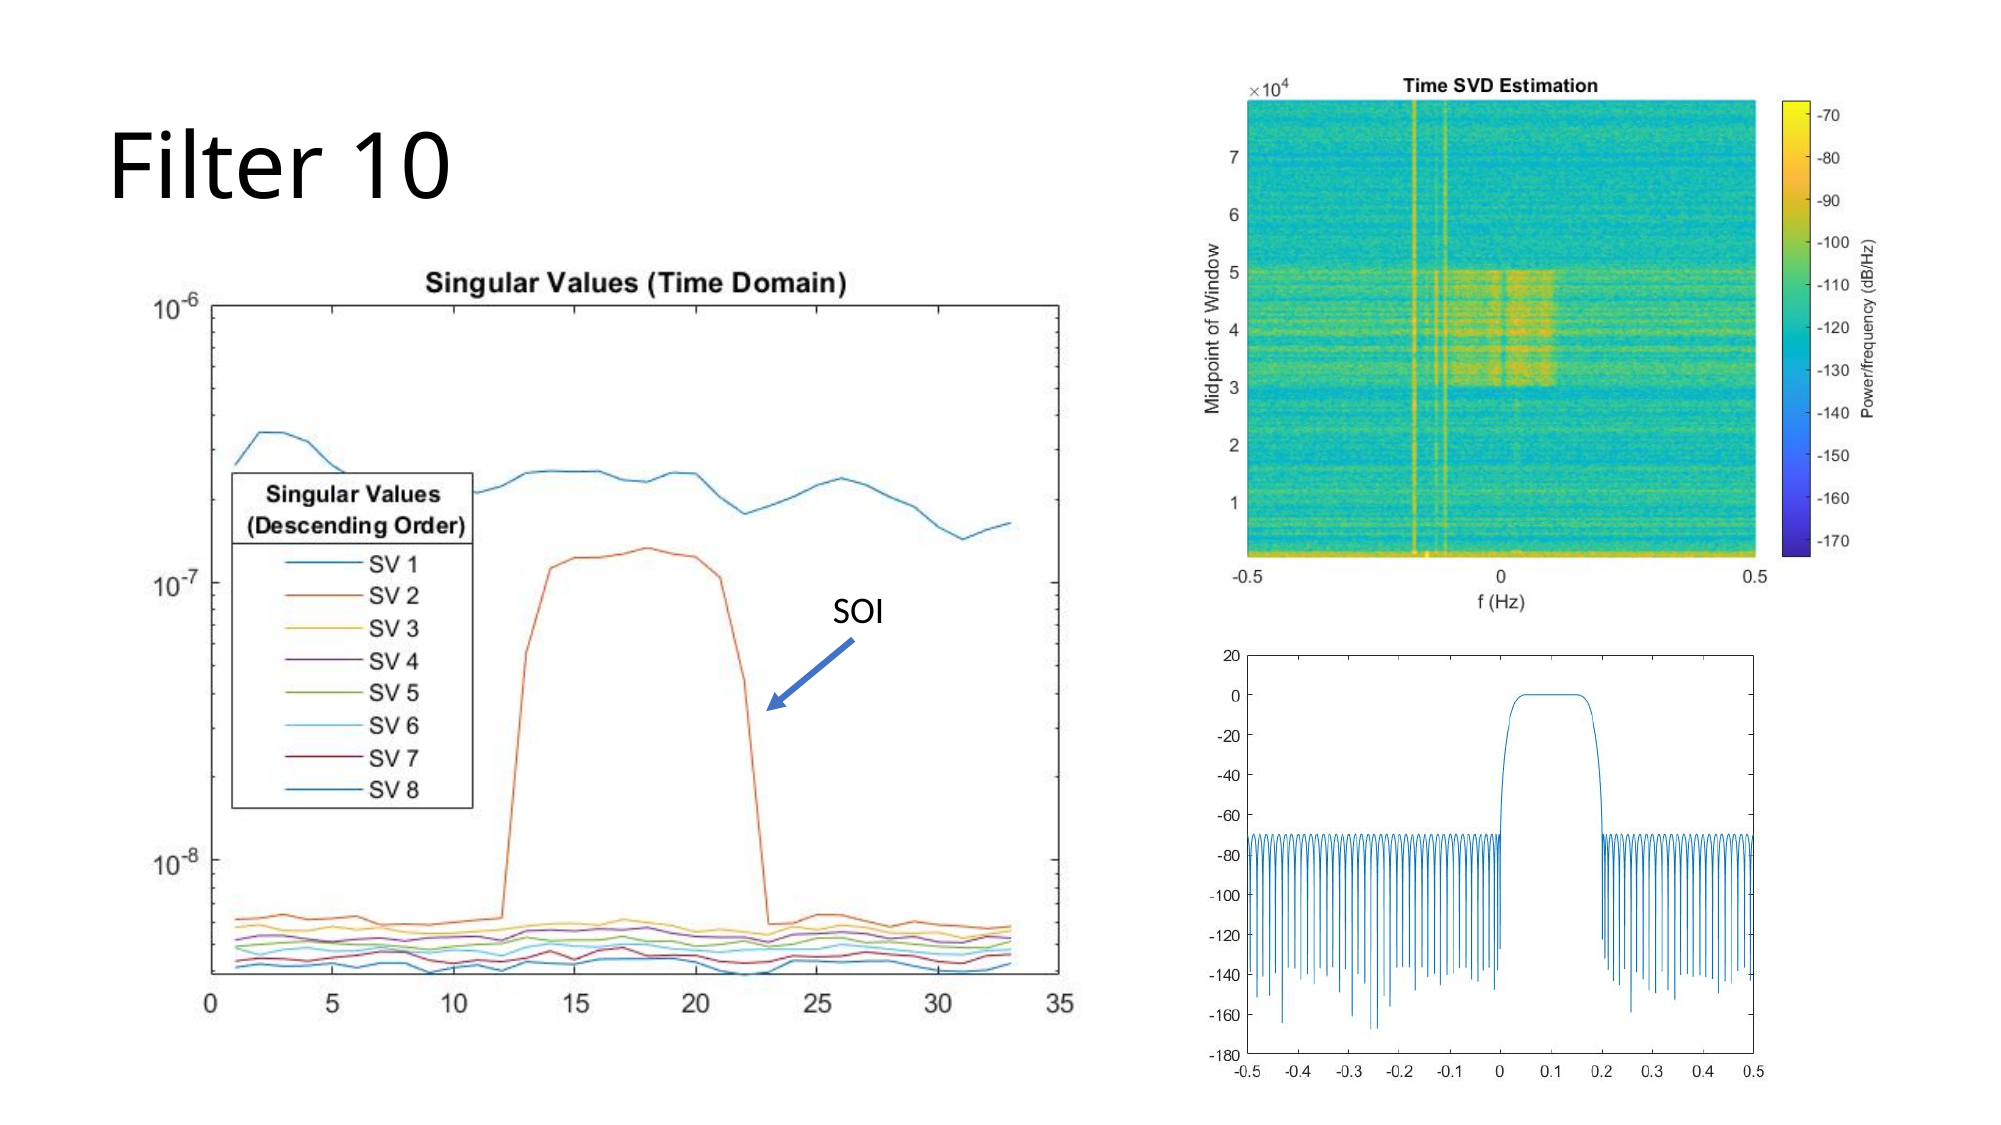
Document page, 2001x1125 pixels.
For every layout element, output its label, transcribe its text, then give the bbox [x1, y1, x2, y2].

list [1162, 59, 1908, 619]
picture [69, 244, 1815, 1108]
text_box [766, 639, 854, 712]
title Filter 10 [91, 59, 1053, 244]
